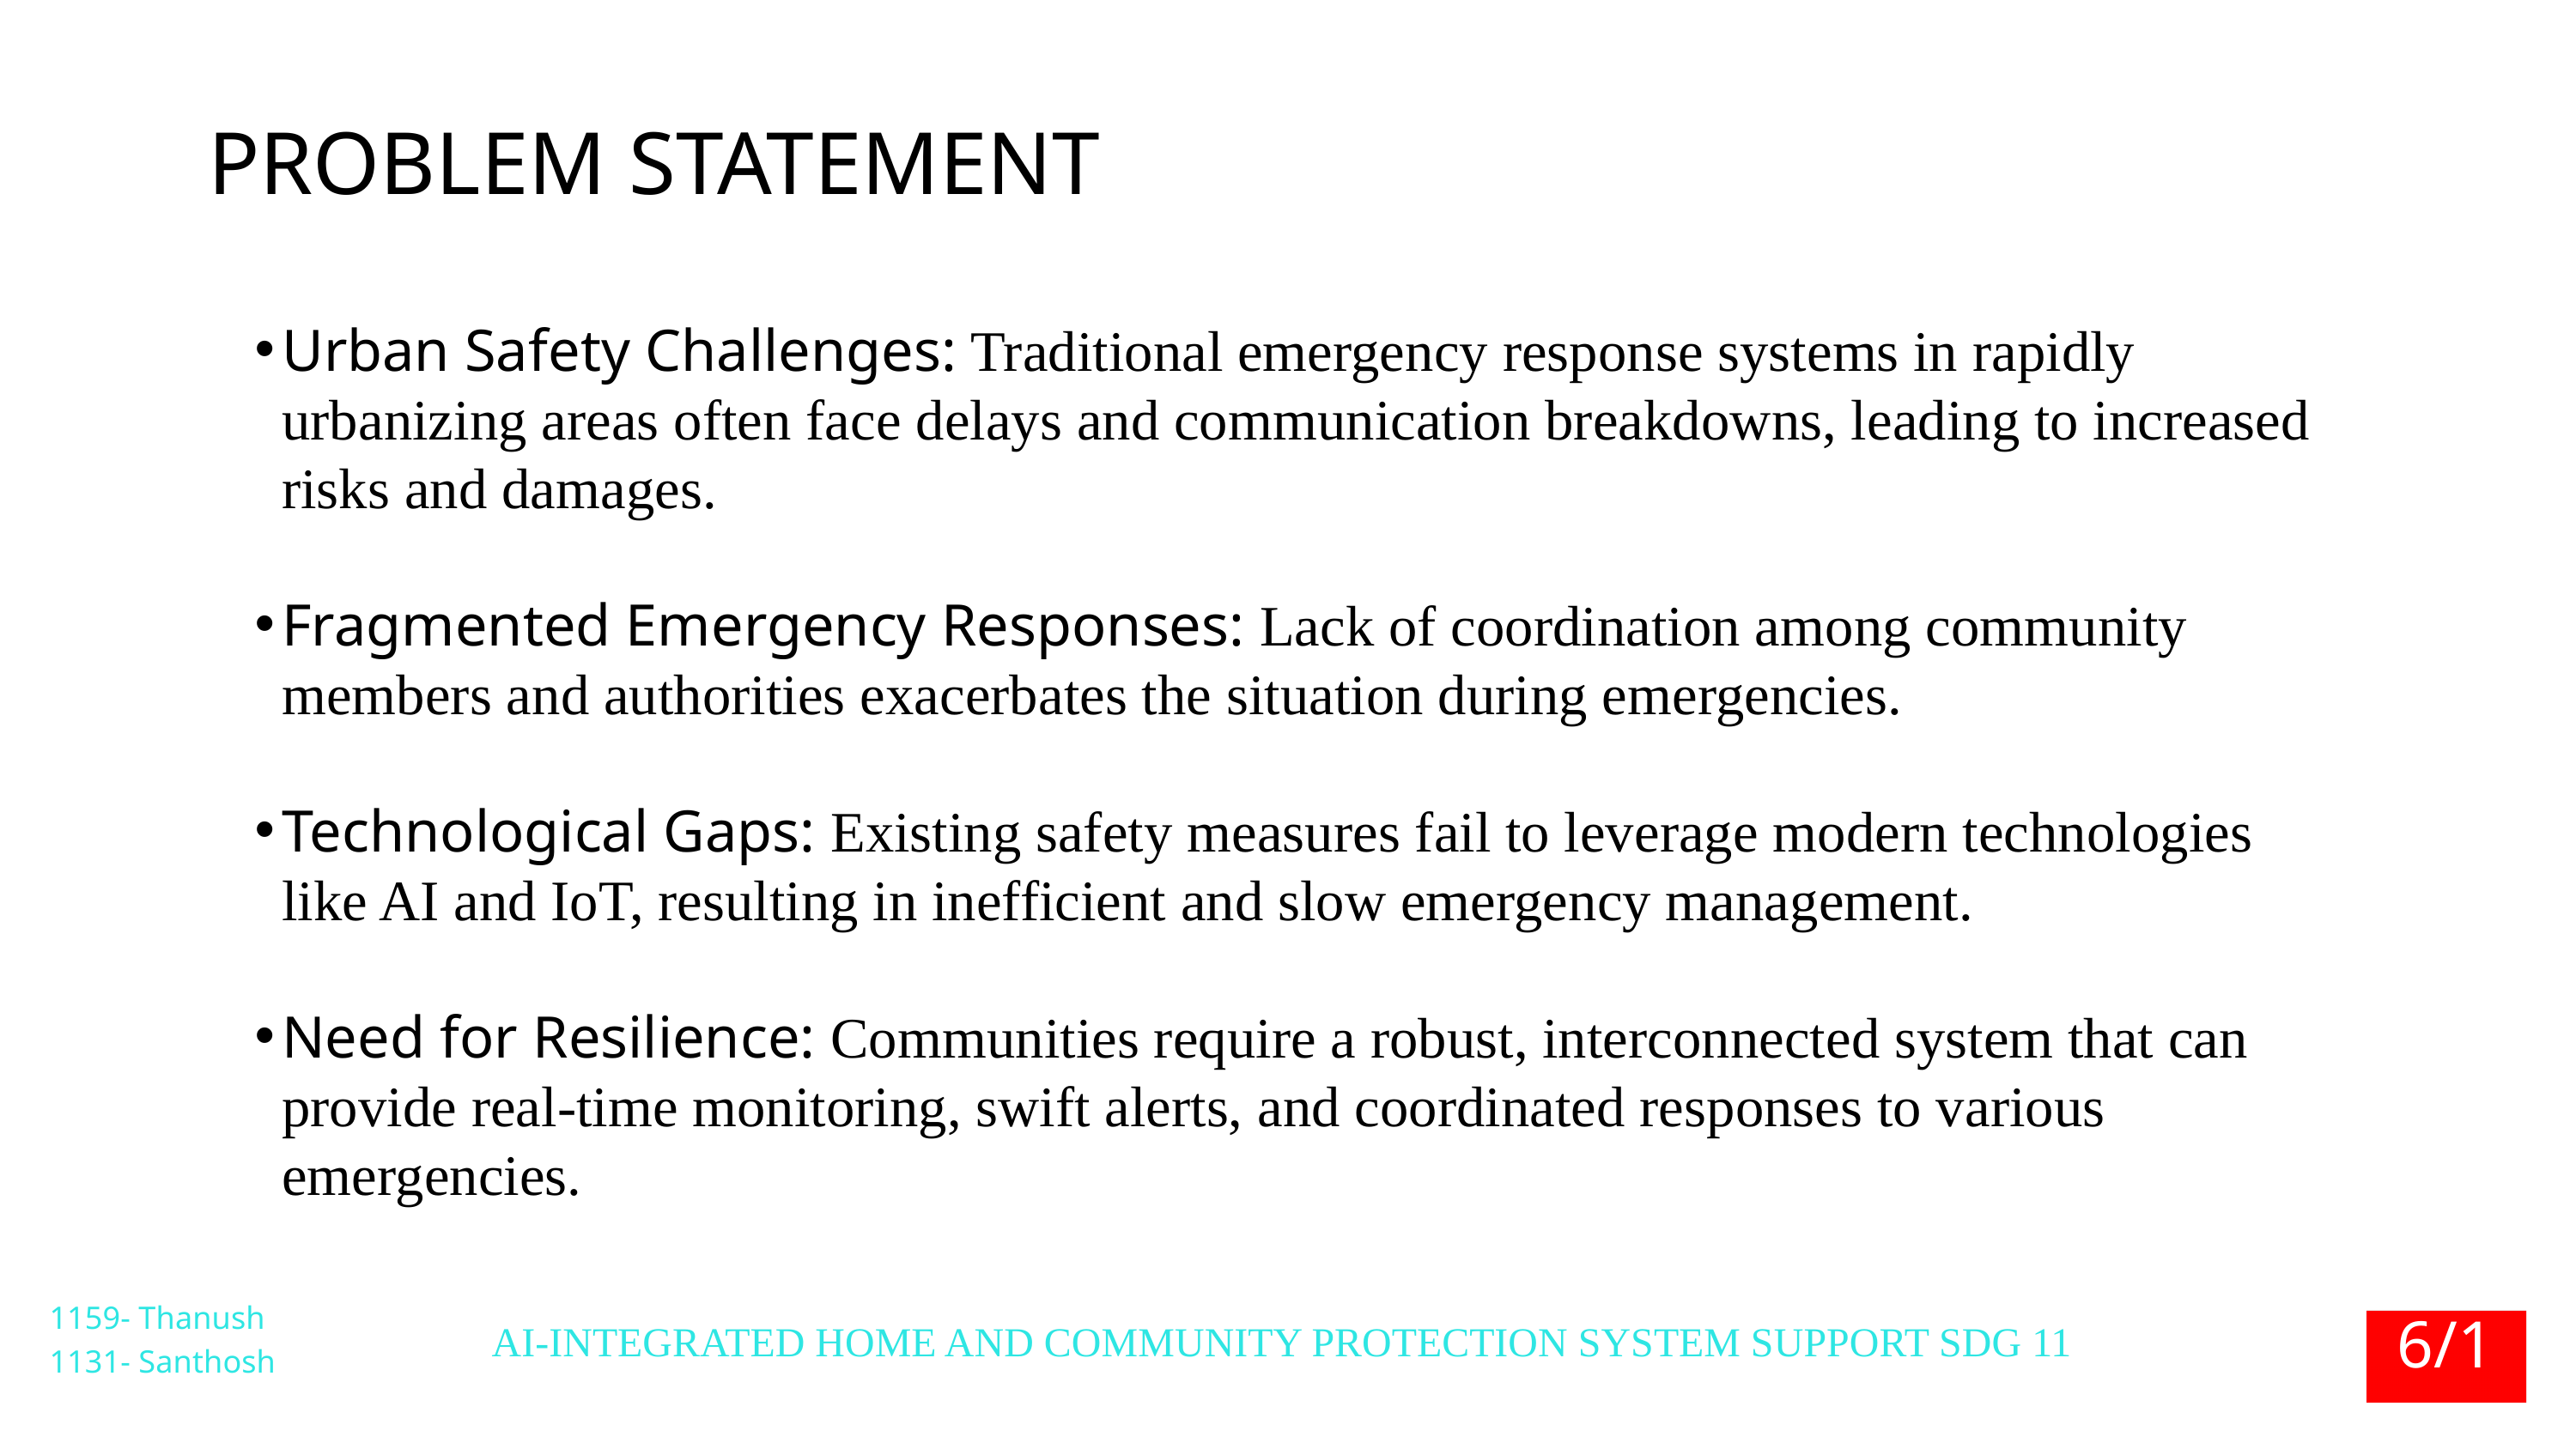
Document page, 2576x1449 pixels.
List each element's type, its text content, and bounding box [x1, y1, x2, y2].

text_box AI-INTEGRATED HOME AND COMMUNITY PROTECTION SYSTEM SUPPORT SDG 11 [329, 1307, 2237, 1365]
text_box Urban Safety Challenges: Traditional emergency response systems in rapidly urbanizing areas often face delays and communication breakdowns, leading to increased risks and damages. Fragmented Emergency Responses: Lack of coordination among community members and authorities exacerbates the situation during emergencies. Technological Gaps: Existing safety measures fail to leverage modern technologies like AI and IoT, resulting in inefficient and slow emergency management. Need for Resilience: Communities require a robust, interconnected system that can provide real-time monitoring, swift alerts, and coordinated responses to various emergencies. [227, 313, 2333, 1276]
text_box [2366, 1296, 2386, 1403]
text_box [2506, 1296, 2527, 1403]
text_box PROBLEM STATEMENT [144, 91, 1164, 212]
text_box 6/17 [2386, 1290, 2506, 1449]
text_box 1159- Thanush 1131- Santhosh [49, 1292, 279, 1379]
